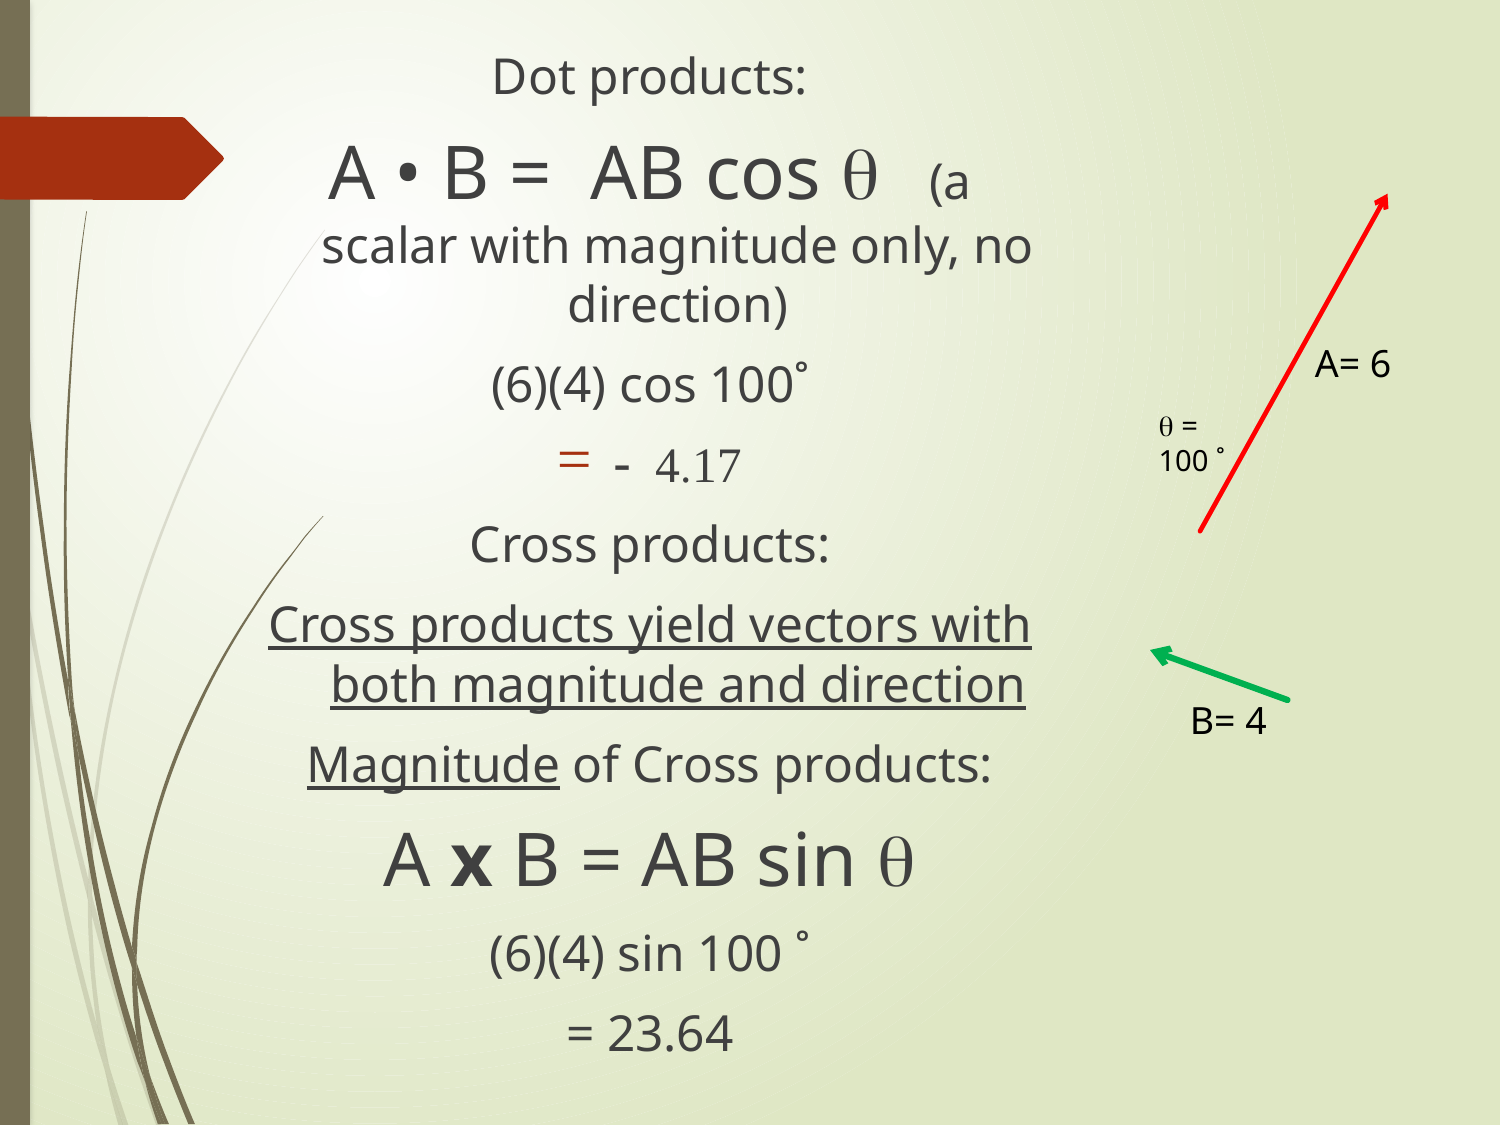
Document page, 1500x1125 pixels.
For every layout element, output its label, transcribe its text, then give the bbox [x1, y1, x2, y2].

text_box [1149, 649, 1294, 751]
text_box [1199, 193, 1413, 532]
list Dot products: A • B = AB cos q (a scalar with magnitude only, no direction) (6)(4) cos 100˚ - 4.17 Cross products: Cross products yield vectors with both magnitude and direction Magnitude of Cross products: A x B = AB sin q (6)(4) sin 100 ˚ = 23.64 [249, 37, 1050, 1125]
text_box q = 100 ˚ [1143, 399, 1194, 485]
